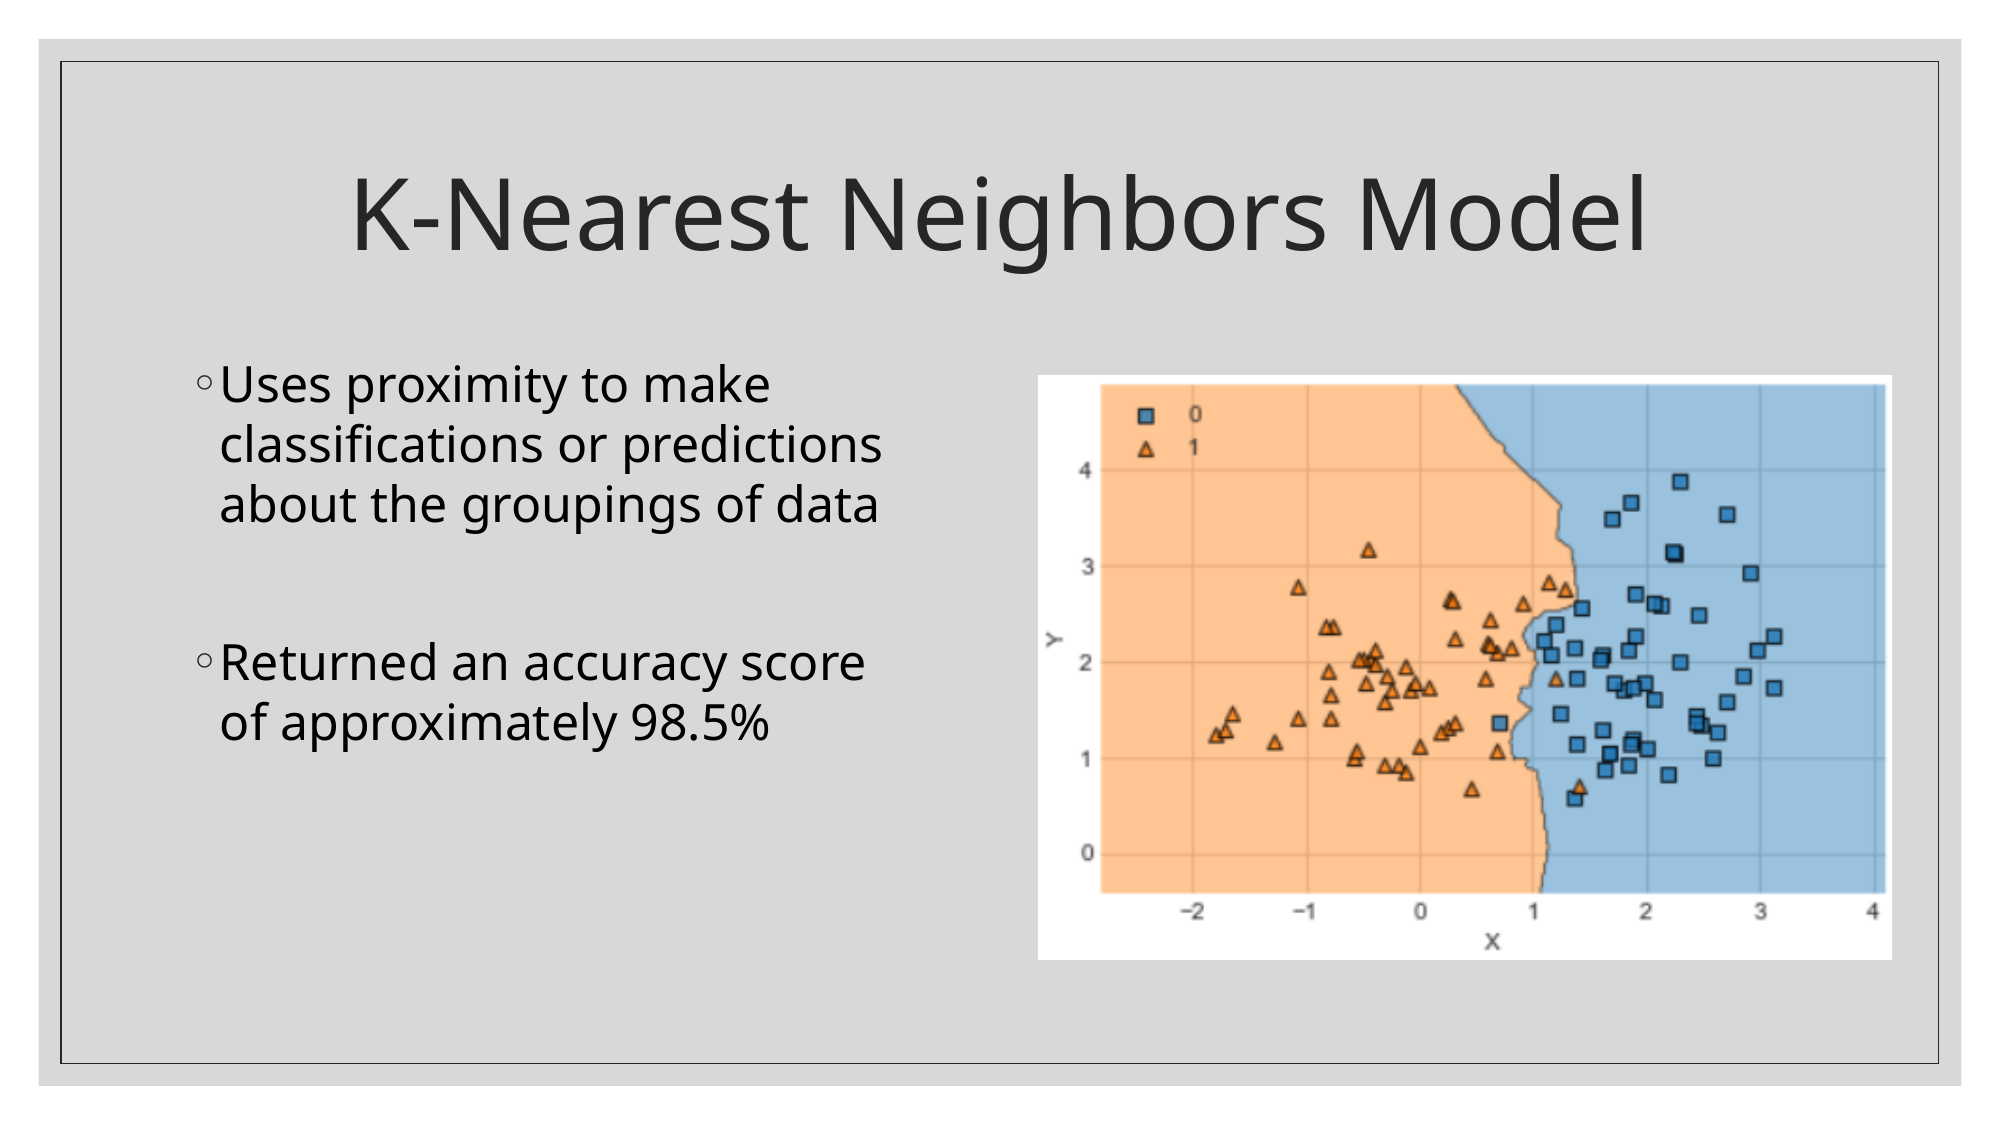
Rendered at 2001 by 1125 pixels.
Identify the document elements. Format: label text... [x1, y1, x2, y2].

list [1037, 375, 1893, 960]
title K-Nearest Neighbors Model [174, 105, 1825, 331]
list Uses proximity to make classifications or predictions about the groupings of data Returned an accuracy score of approximately 98.5% [174, 345, 940, 960]
